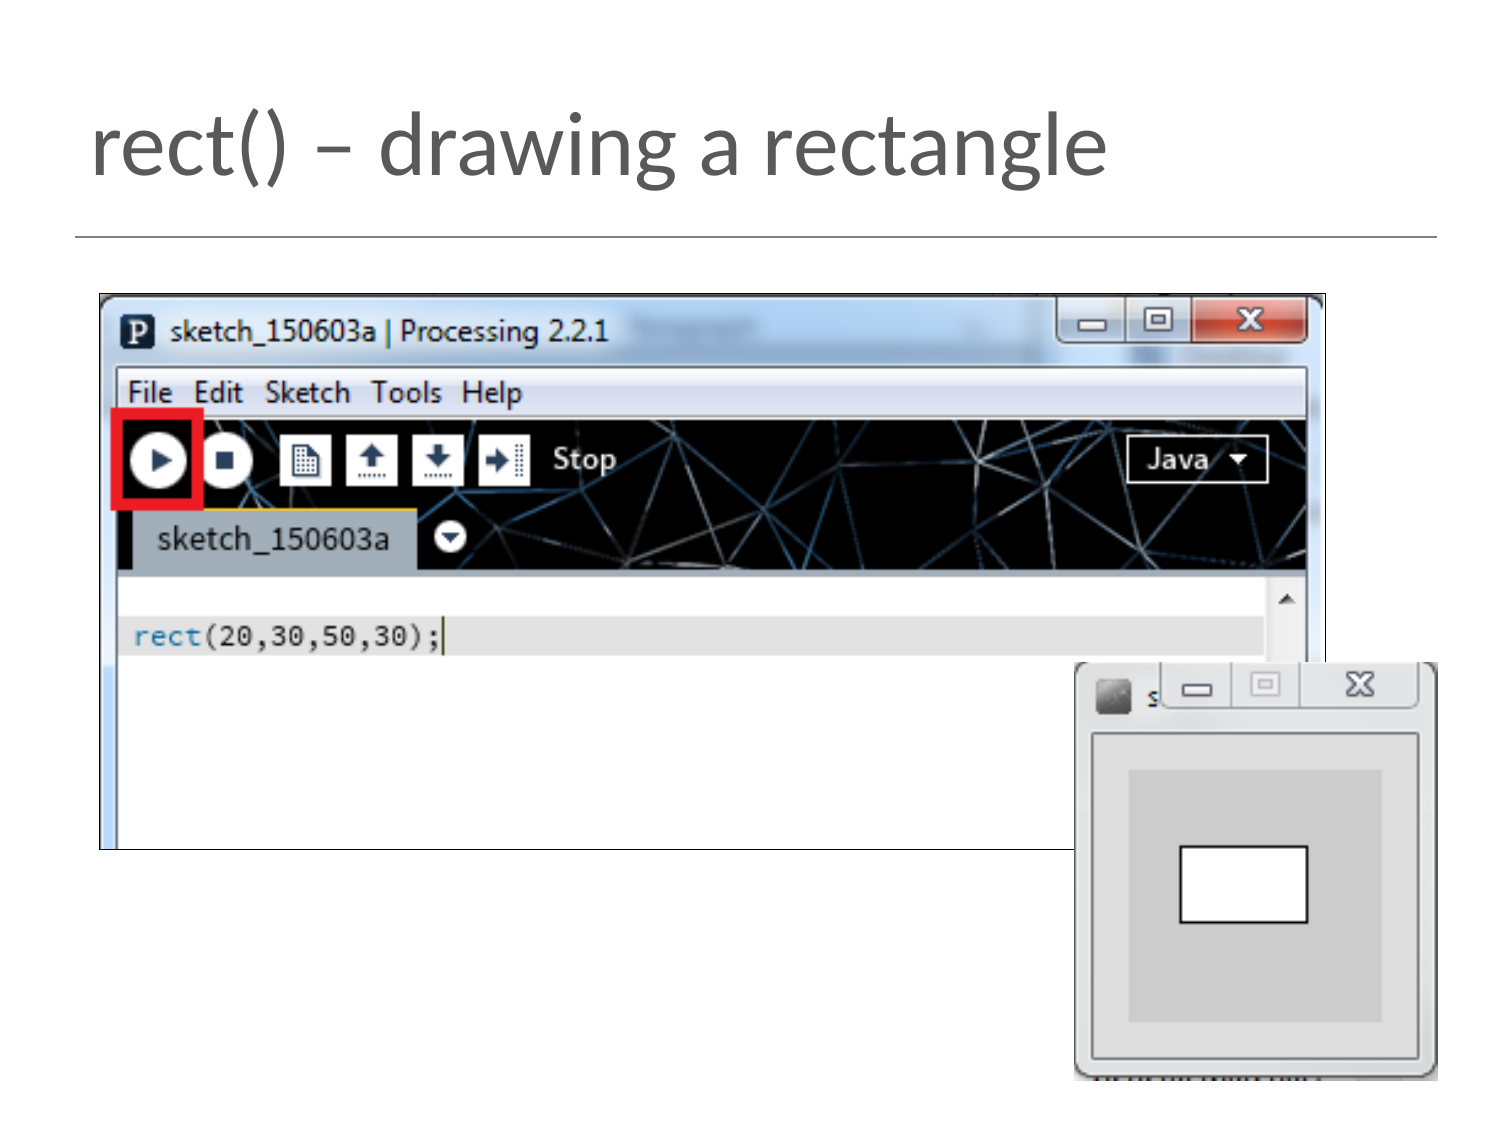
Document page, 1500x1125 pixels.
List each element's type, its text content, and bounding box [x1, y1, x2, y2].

picture [99, 292, 1327, 851]
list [1074, 662, 1438, 1081]
title rect() – drawing a rectangle [75, 45, 1425, 233]
